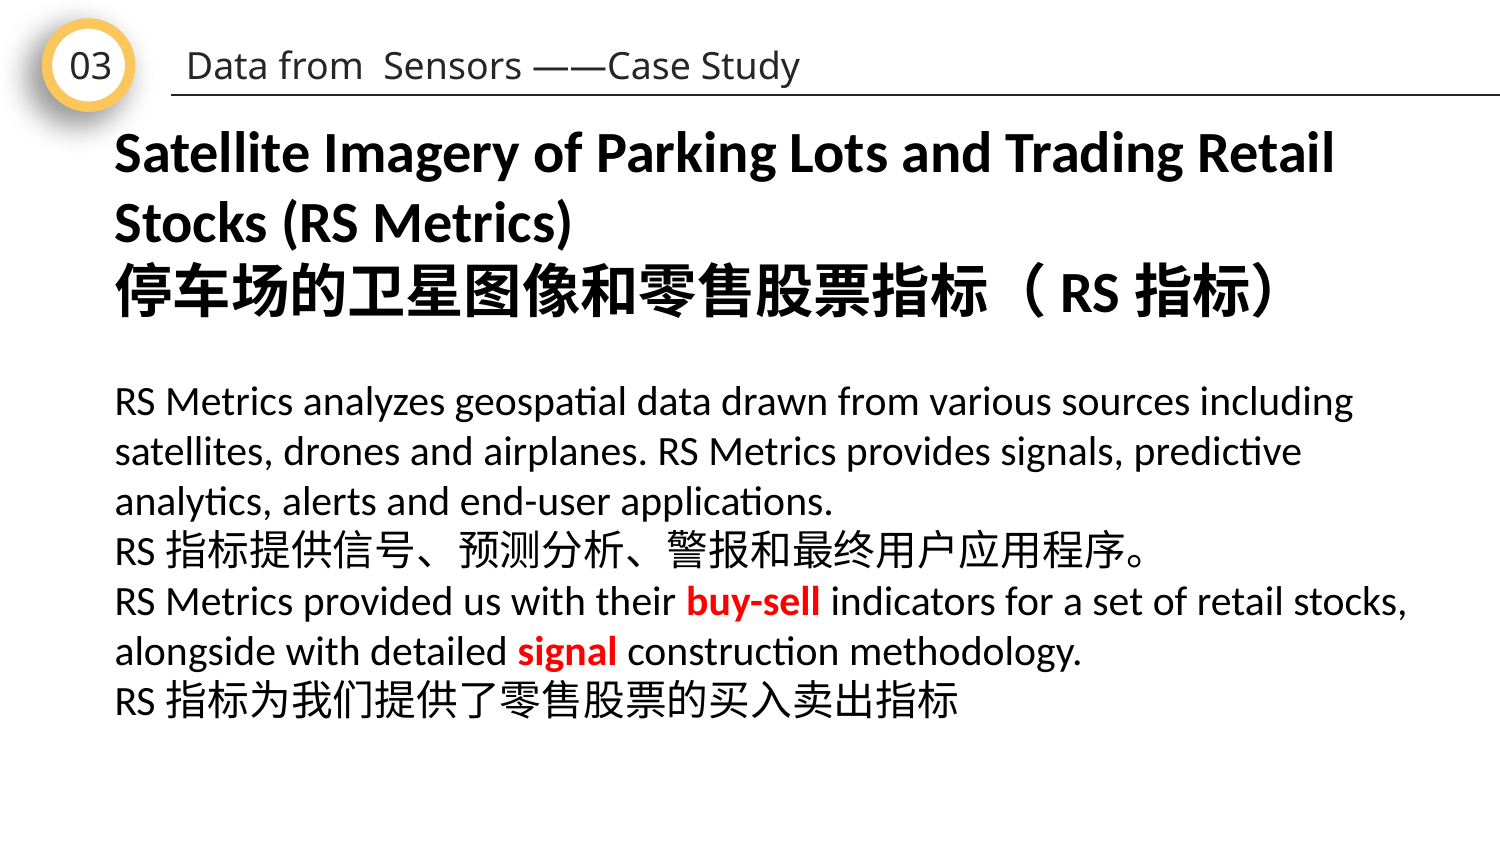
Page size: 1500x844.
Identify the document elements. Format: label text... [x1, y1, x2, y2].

text_box Data from Sensors ——Case Study [171, 34, 1483, 94]
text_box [46, 23, 131, 107]
text_box Satellite Imagery of Parking Lots and Trading Retail Stocks (RS Metrics) 停车场的卫星图像和零售股票指标（RS指标） RS Metrics analyzes geospatial data drawn from various sources including satellites, drones and airplanes. RS Metrics provides signals, predictive analytics, alerts and end-user applications. RS指标提供信号、预测分析、警报和最终用户应用程序。 RS Metrics provided us with their buy-sell indicators for a set of retail stocks, alongside with detailed signal construction methodology. RS指标为我们提供了零售股票的买入卖出指标 [99, 106, 1483, 844]
